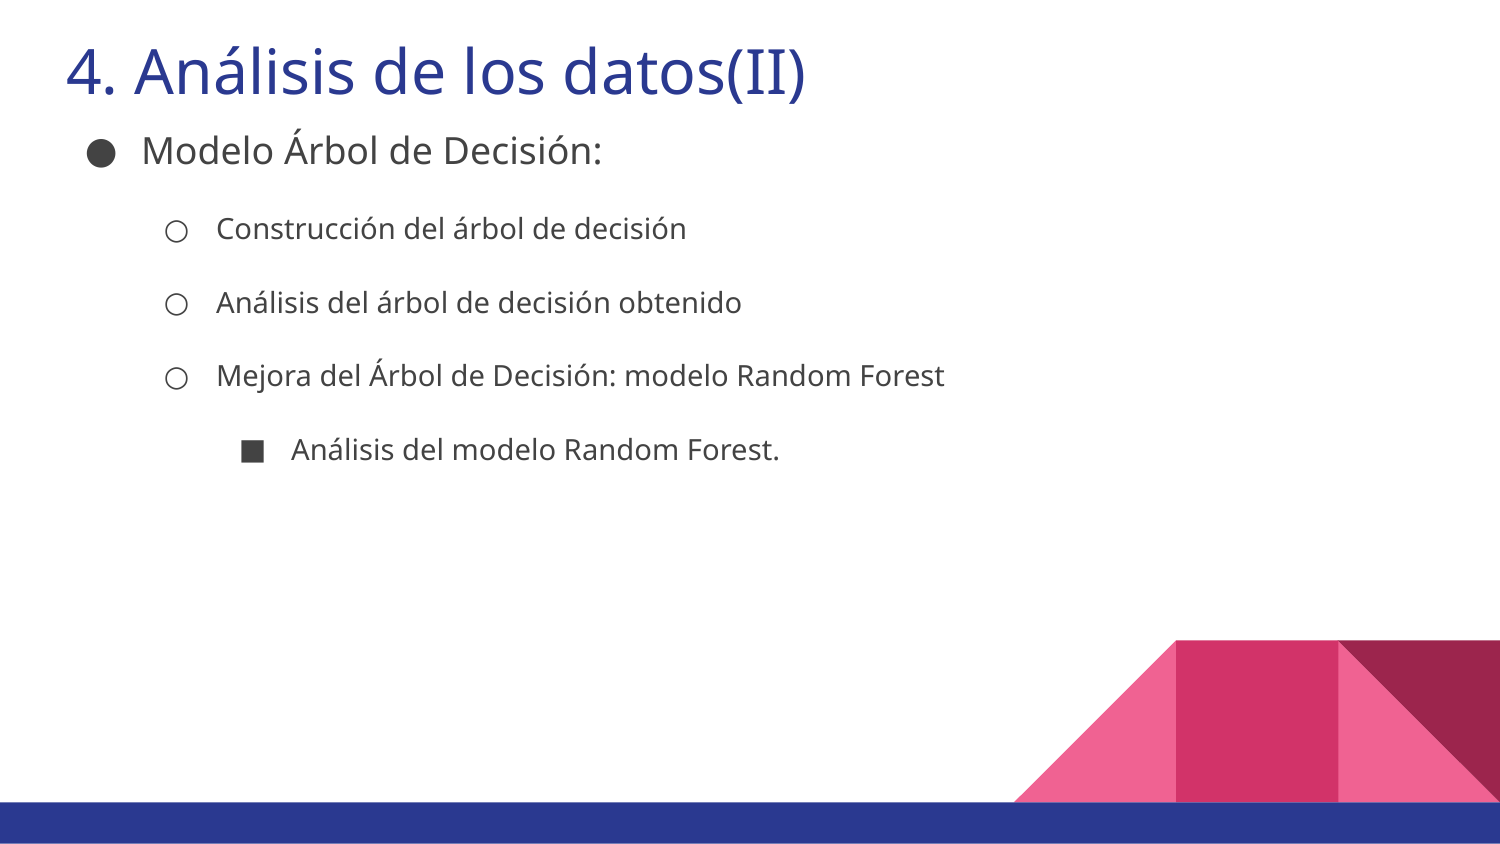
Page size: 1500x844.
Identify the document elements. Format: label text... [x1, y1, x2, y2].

title 4. Análisis de los datos(II) [51, 16, 1449, 105]
list Modelo Árbol de Decisión: Construcción del árbol de decisión Análisis del árbol de decisión obtenido Mejora del Árbol de Decisión: modelo Random Forest Análisis del modelo Random Forest. [51, 105, 1449, 803]
